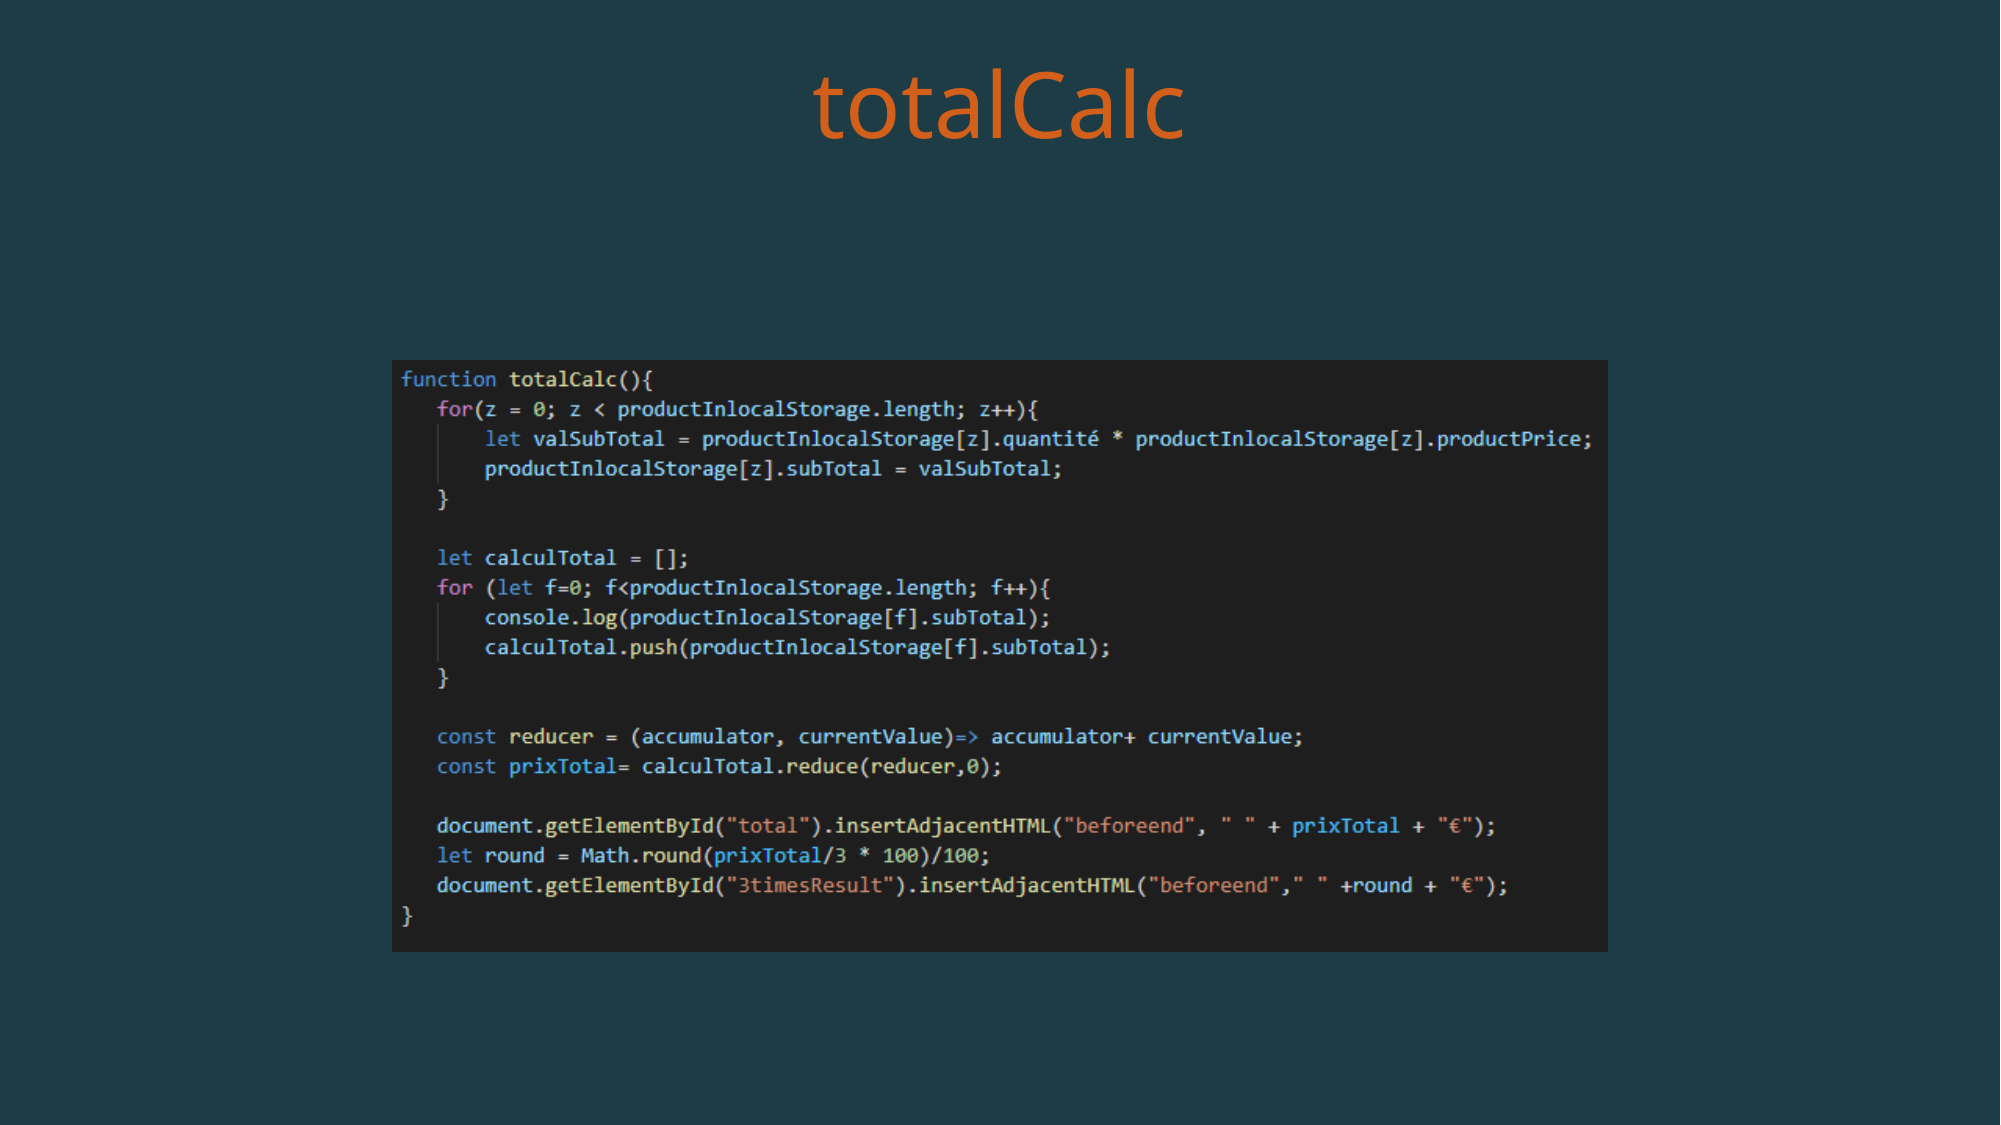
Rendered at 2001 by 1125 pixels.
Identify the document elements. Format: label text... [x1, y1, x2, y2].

title totalCalc [137, 0, 1863, 218]
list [392, 360, 1608, 952]
